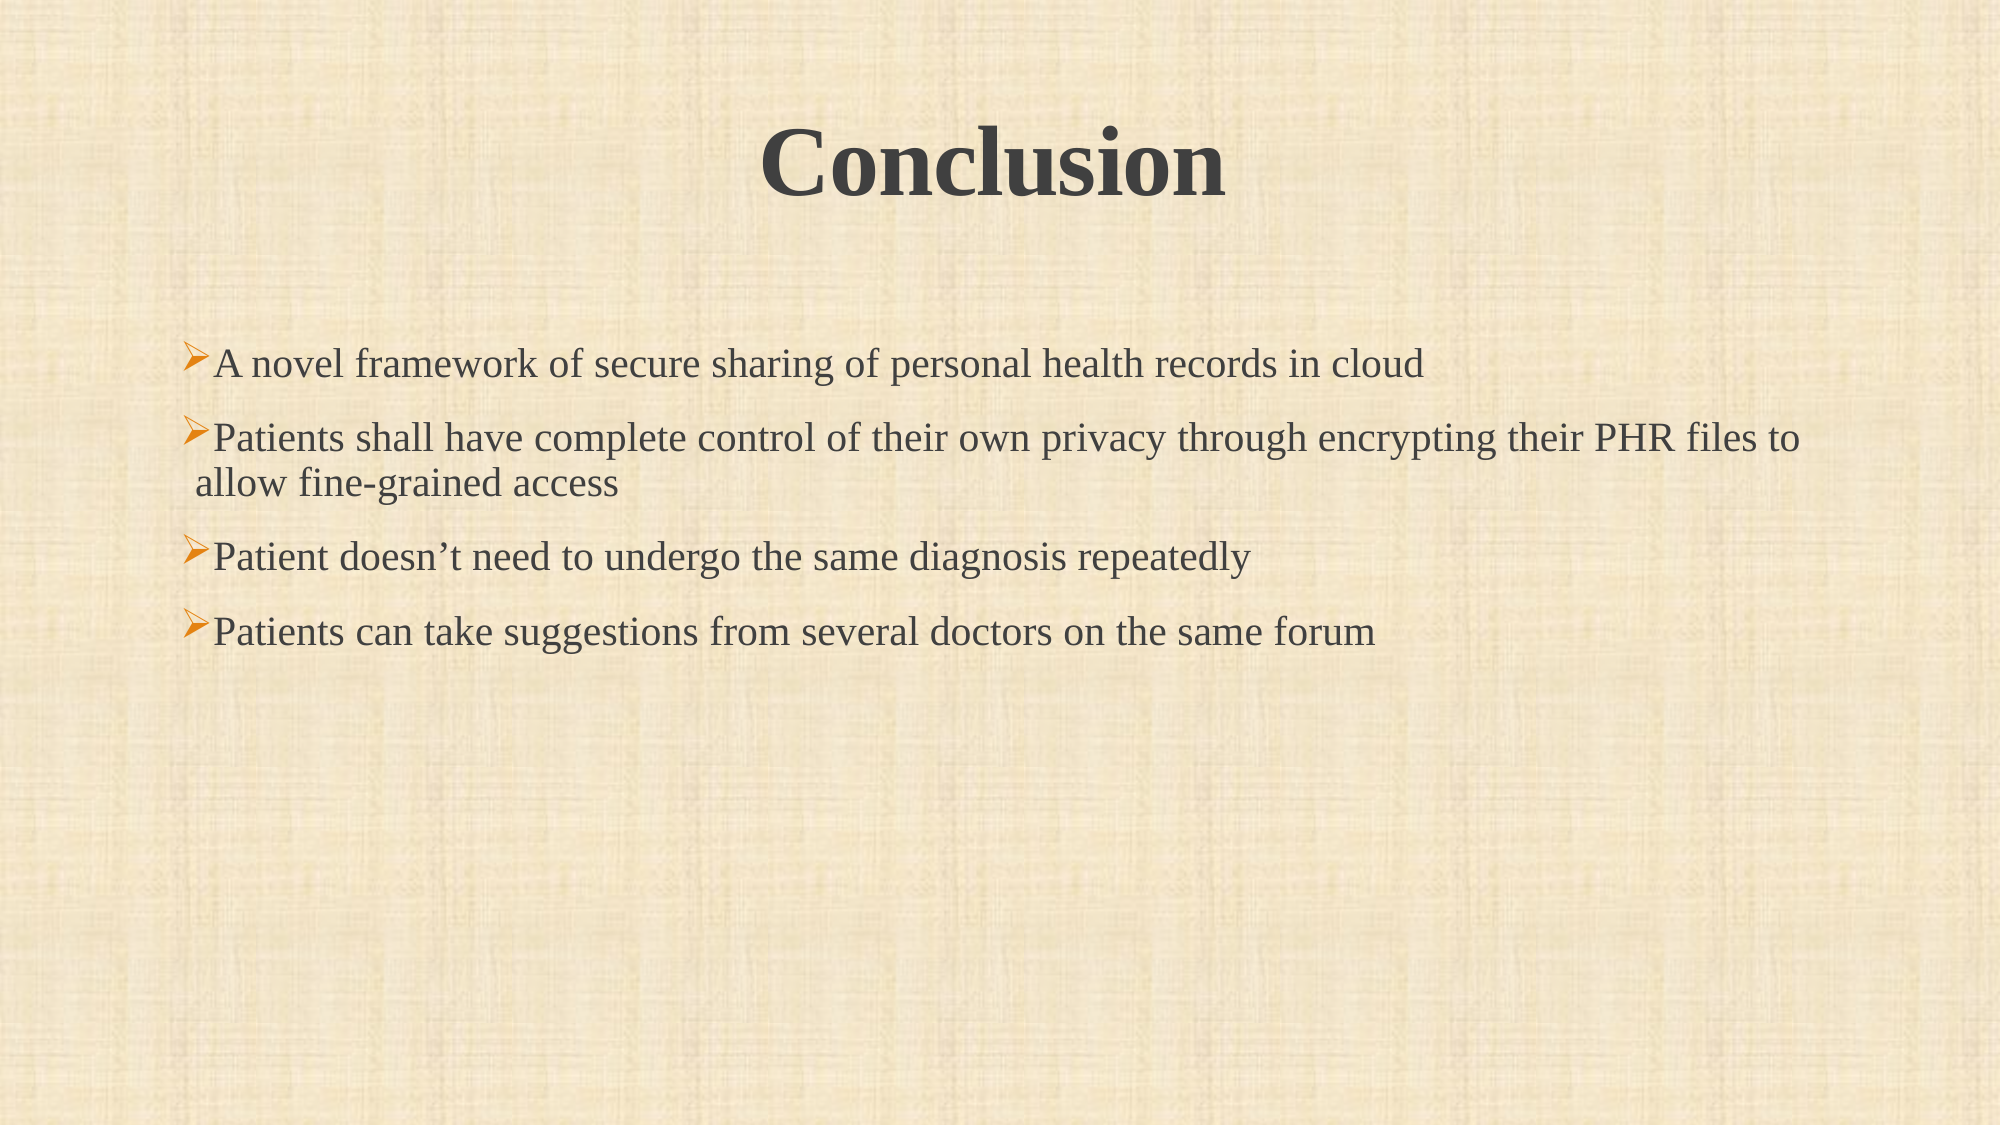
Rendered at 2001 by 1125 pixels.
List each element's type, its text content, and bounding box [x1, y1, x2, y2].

list A novel framework of secure sharing of personal health records in cloud Patients shall have complete control of their own privacy through encrypting their PHR files to allow fine-grained access Patient doesn’t need to undergo the same diagnosis repeatedly Patients can take suggestions from several doctors on the same forum [180, 333, 1830, 879]
title Conclusion [180, 90, 1830, 224]
